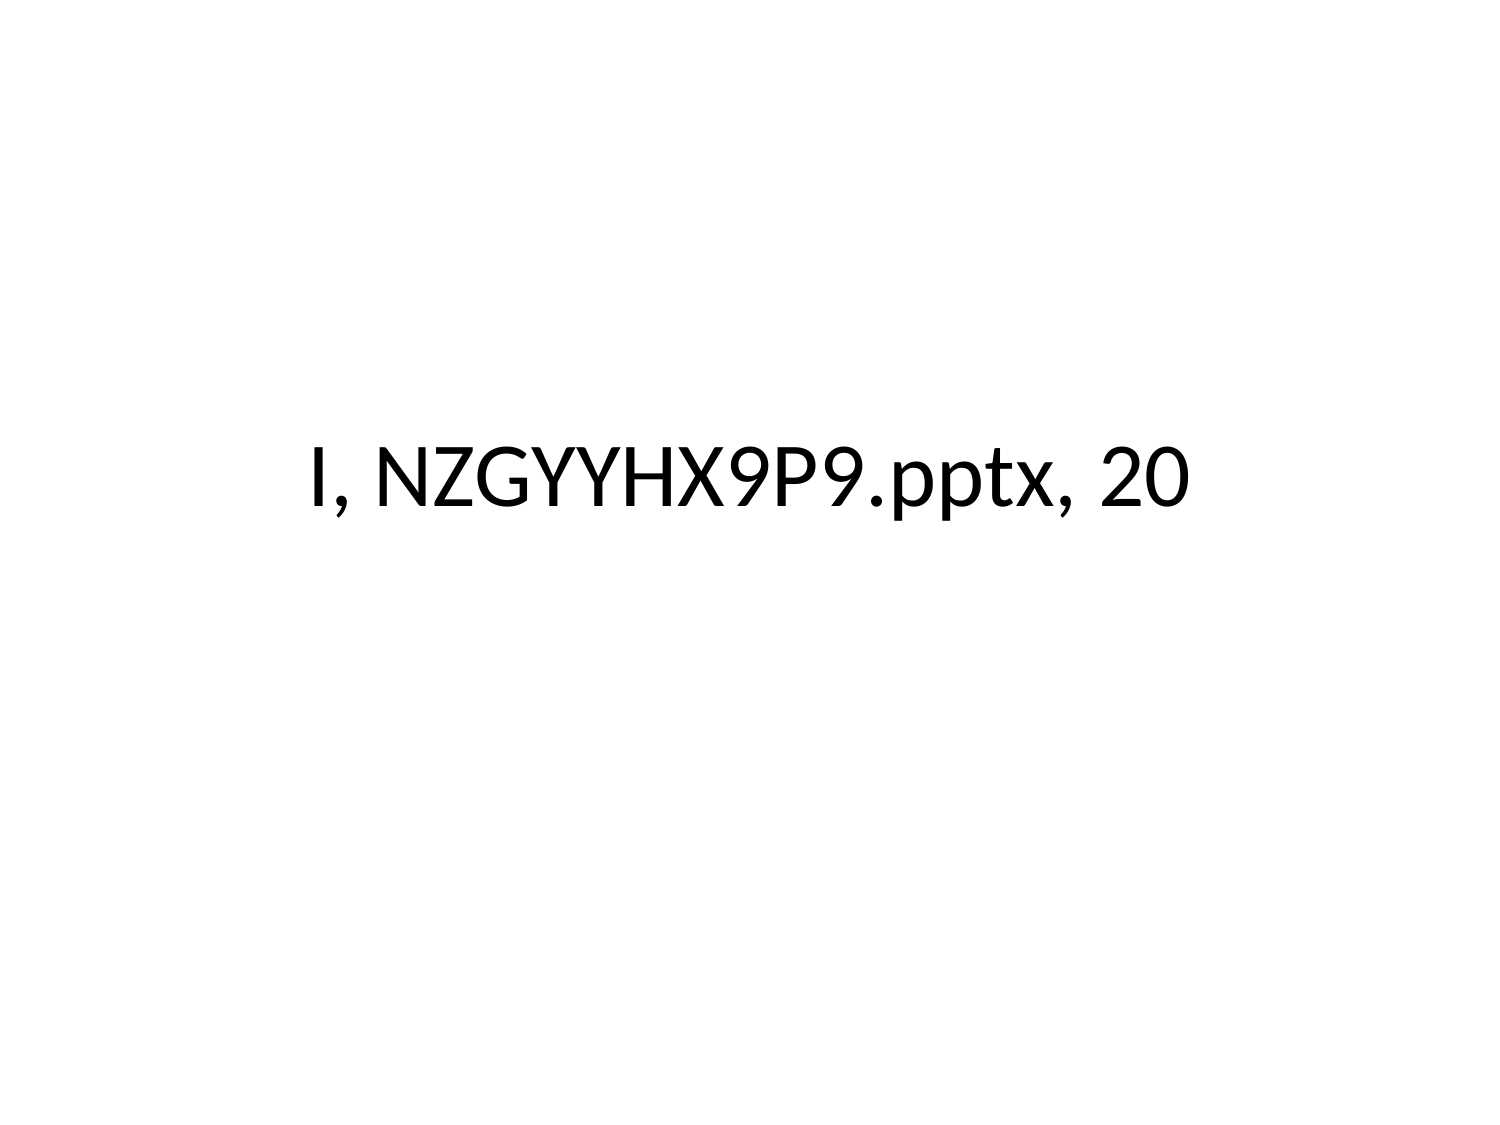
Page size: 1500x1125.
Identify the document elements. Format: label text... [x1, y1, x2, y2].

title I, NZGYYHX9P9.pptx, 20 [112, 349, 1388, 591]
